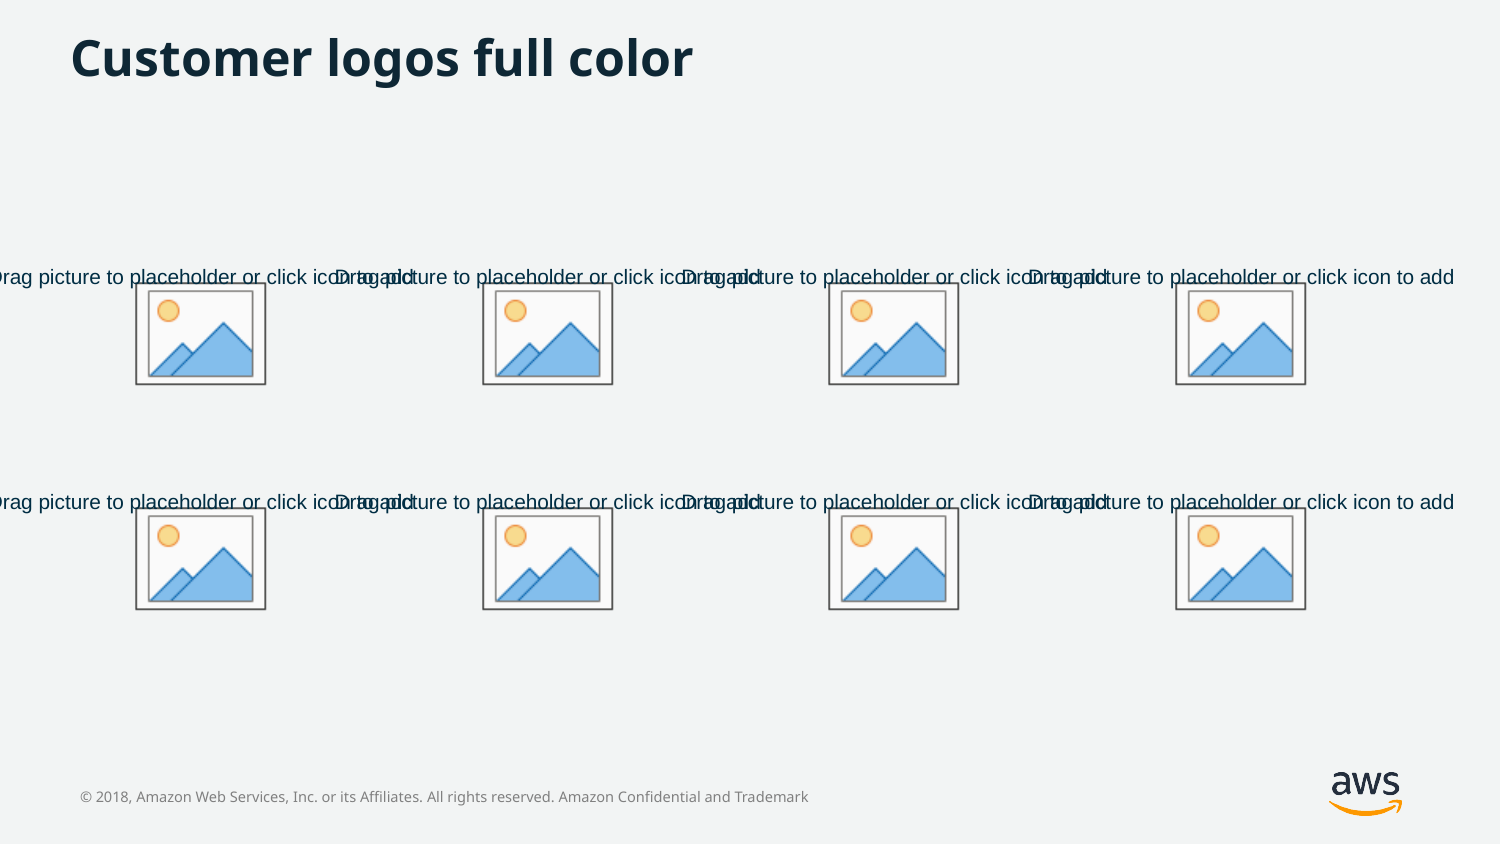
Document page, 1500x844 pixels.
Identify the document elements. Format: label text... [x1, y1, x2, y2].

picture [786, 481, 999, 638]
picture [93, 256, 306, 413]
picture [1133, 256, 1346, 413]
title Customer logos full color [55, 18, 1402, 109]
picture [1329, 772, 1402, 816]
picture [1133, 481, 1346, 638]
picture [786, 256, 999, 413]
picture [440, 256, 653, 413]
picture [440, 481, 653, 638]
picture [93, 481, 306, 638]
